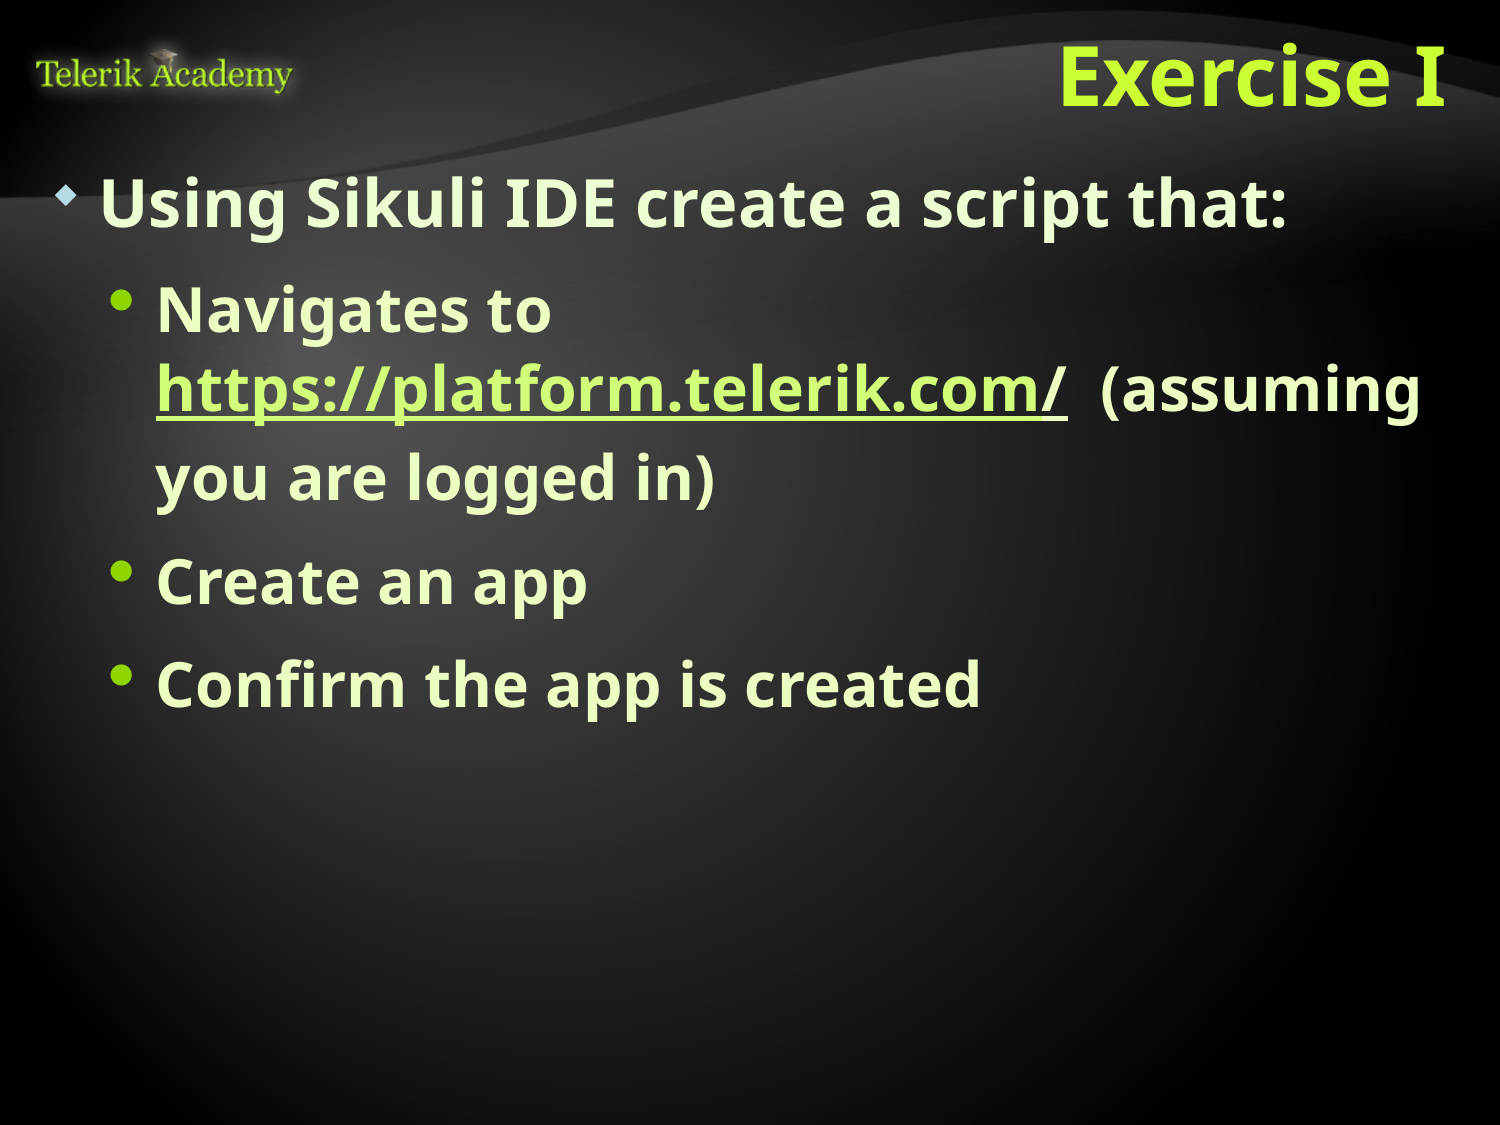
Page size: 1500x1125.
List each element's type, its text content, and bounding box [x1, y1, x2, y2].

list Using Sikuli IDE create a script that: Navigates to https://platform.telerik.com/ (assuming you are logged in) Create an app Confirm the app is created [37, 149, 1463, 1100]
title Exercise I [300, 12, 1463, 149]
picture [0, 0, 1500, 1125]
